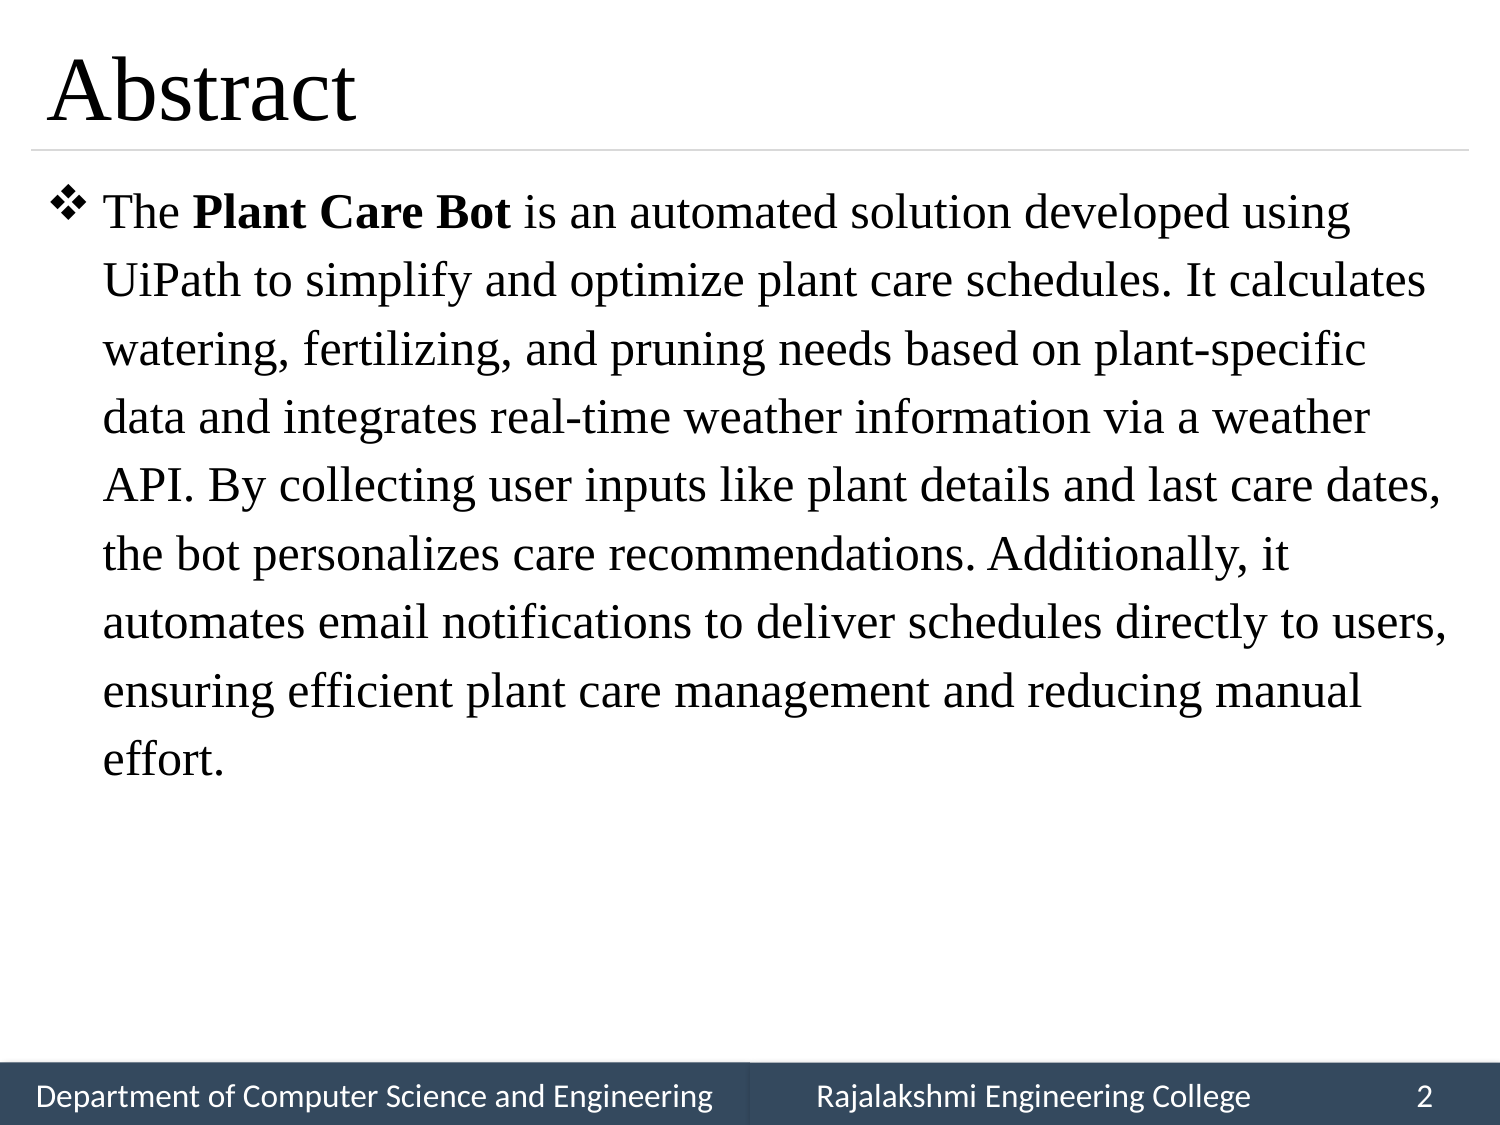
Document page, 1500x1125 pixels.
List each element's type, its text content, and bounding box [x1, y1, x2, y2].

title Abstract [31, 17, 1469, 150]
list The Plant Care Bot is an automated solution developed using UiPath to simplify and optimize plant care schedules. It calculates watering, fertilizing, and pruning needs based on plant-specific data and integrates real-time weather information via a weather API. By collecting user inputs like plant details and last care dates, the bot personalizes care recommendations. Additionally, it automates email notifications to deliver schedules directly to users, ensuring efficient plant care management and reducing manual effort. [31, 162, 1469, 1038]
